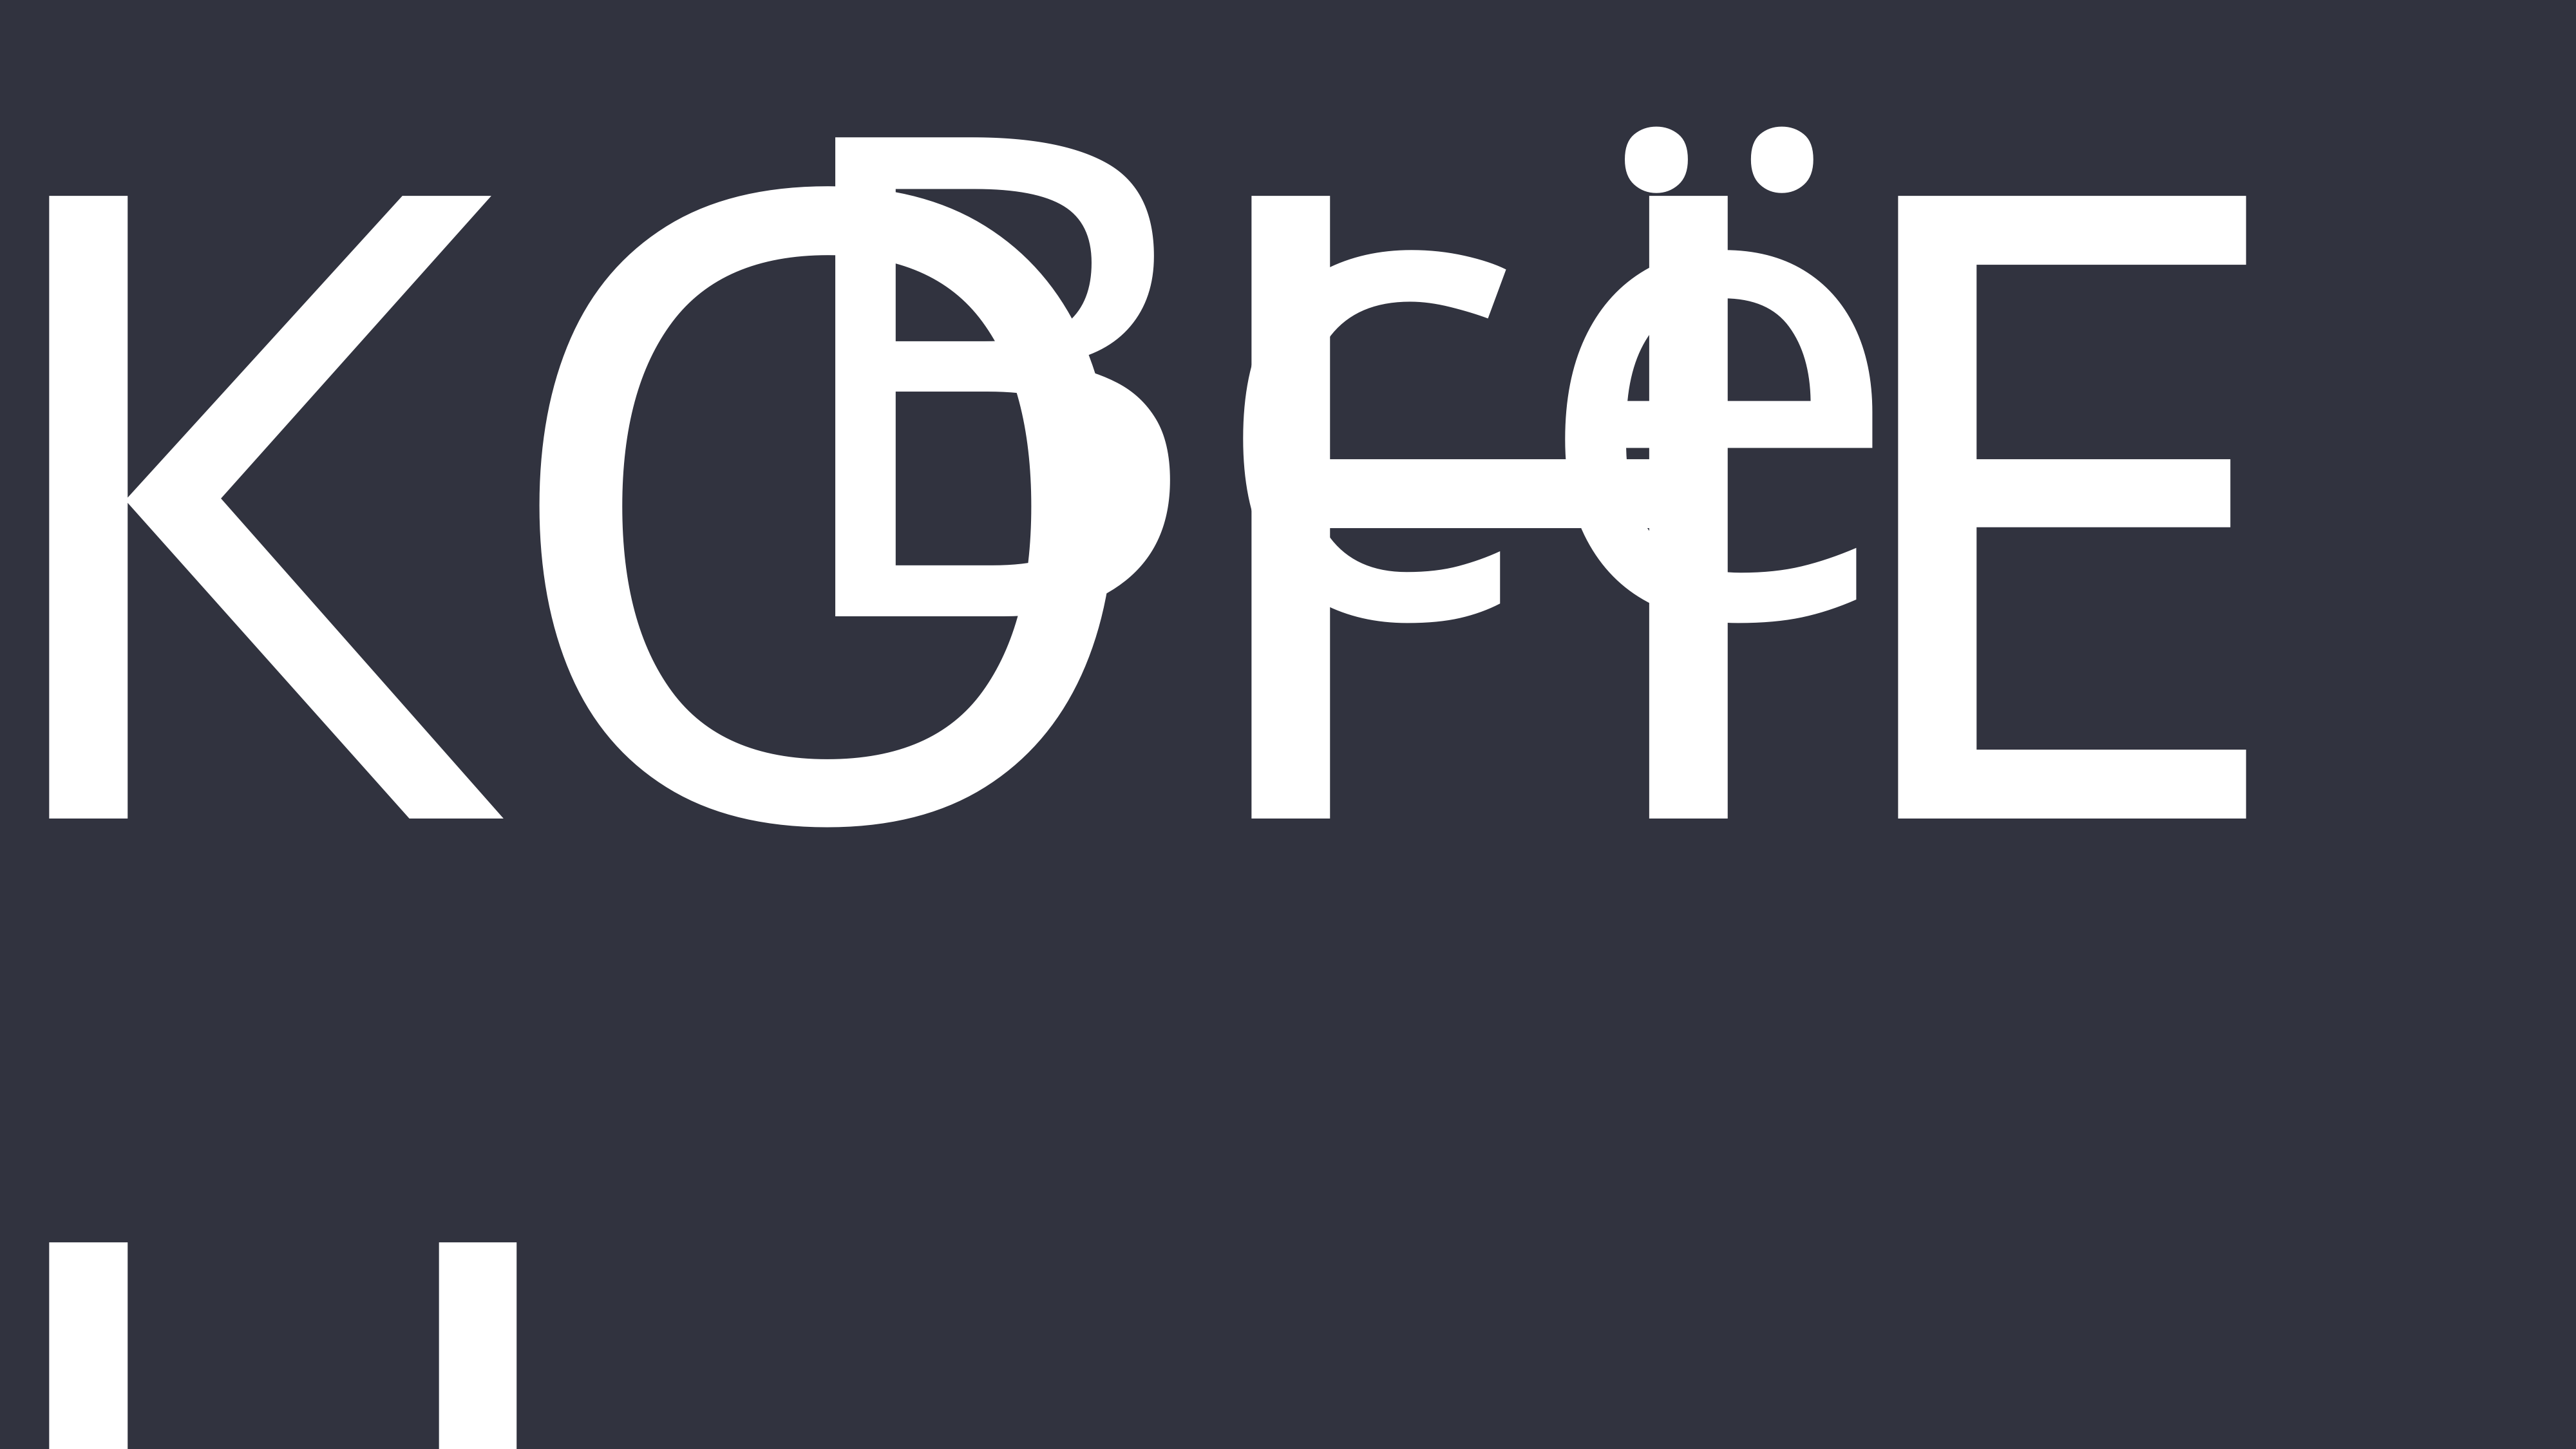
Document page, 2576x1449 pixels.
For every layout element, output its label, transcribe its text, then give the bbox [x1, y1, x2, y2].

text_box Всё [764, 0, 2289, 757]
text_box КОНЕЦ [0, 0, 2576, 1449]
